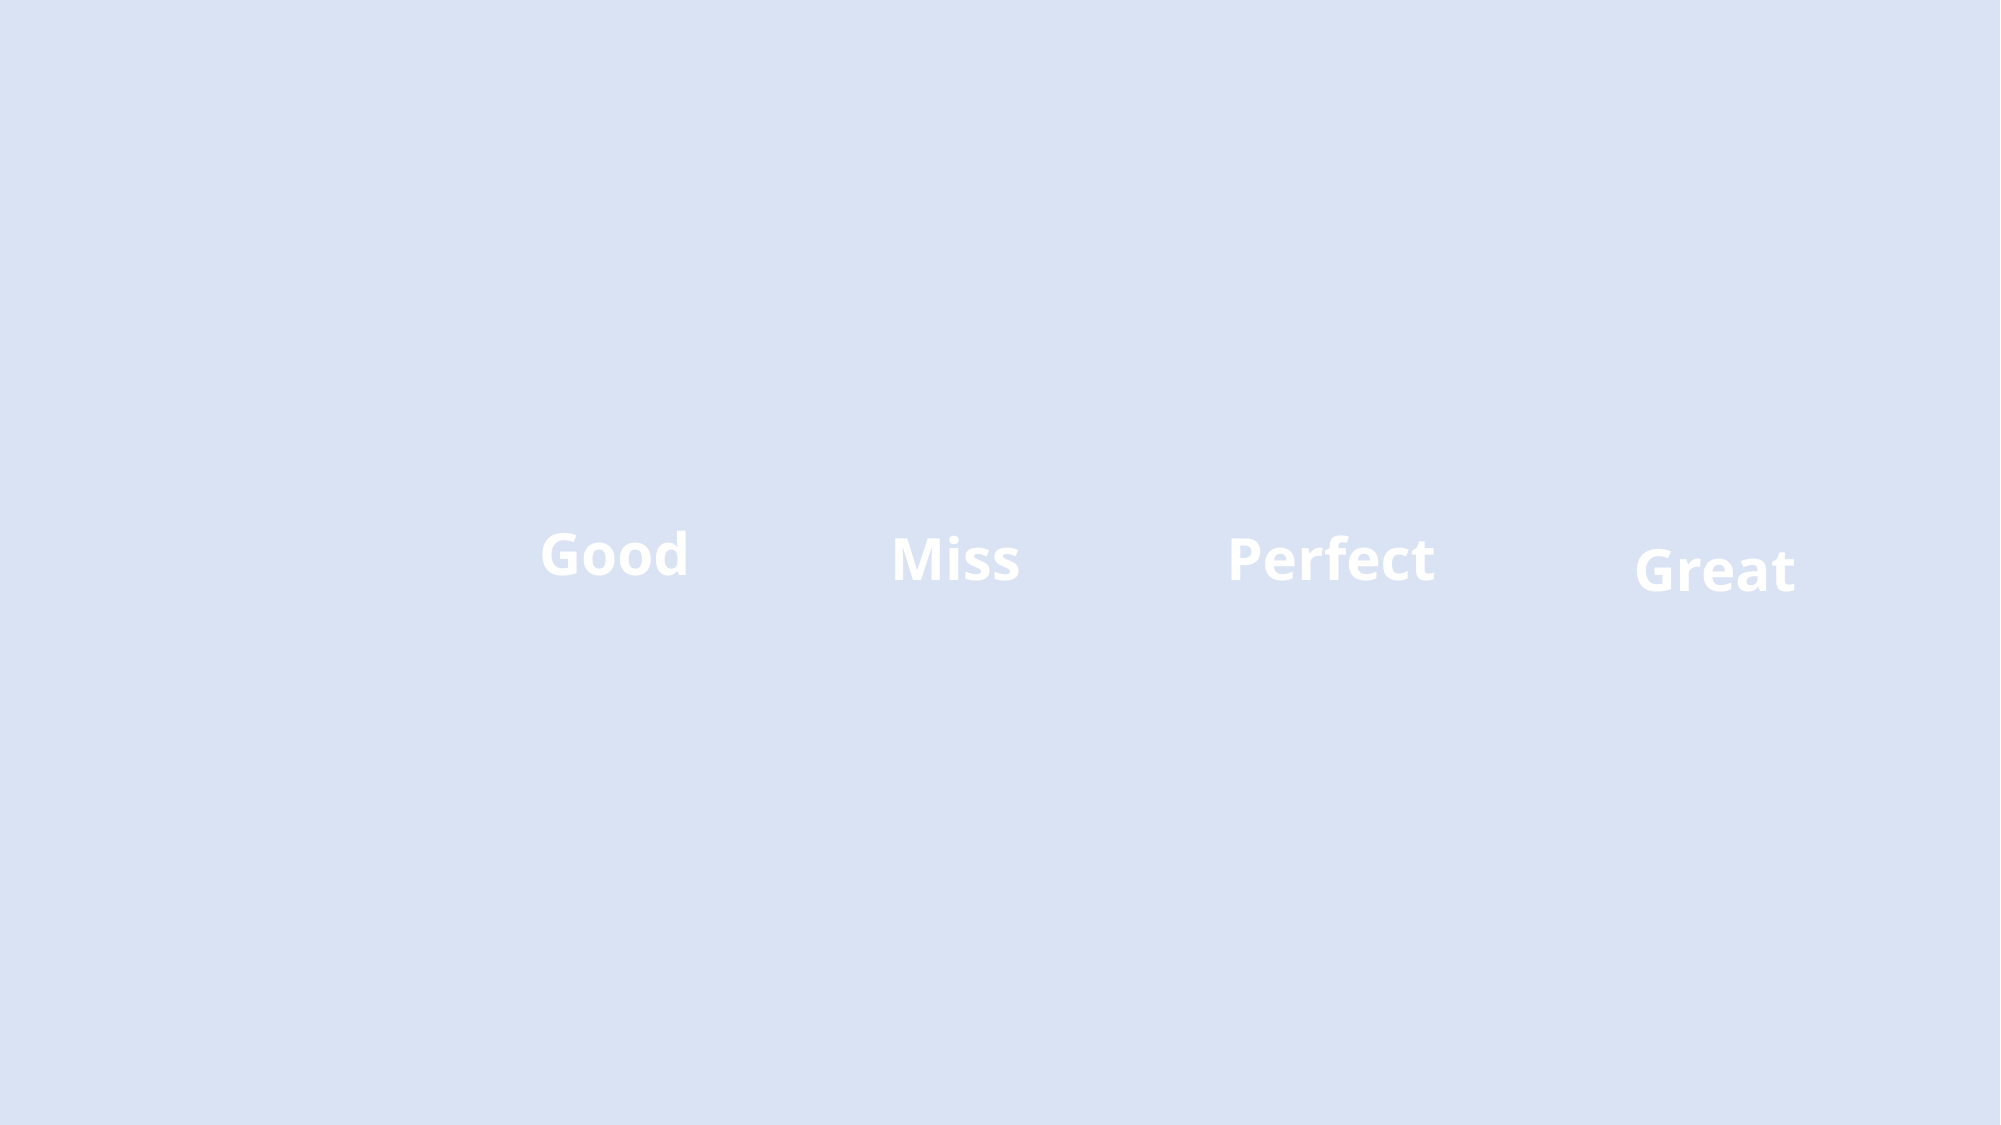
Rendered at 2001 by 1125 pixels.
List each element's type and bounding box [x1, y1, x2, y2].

text_box [763, 370, 1139, 755]
text_box [1139, 370, 1523, 755]
text_box [1522, 381, 1907, 766]
text_box [422, 365, 807, 750]
